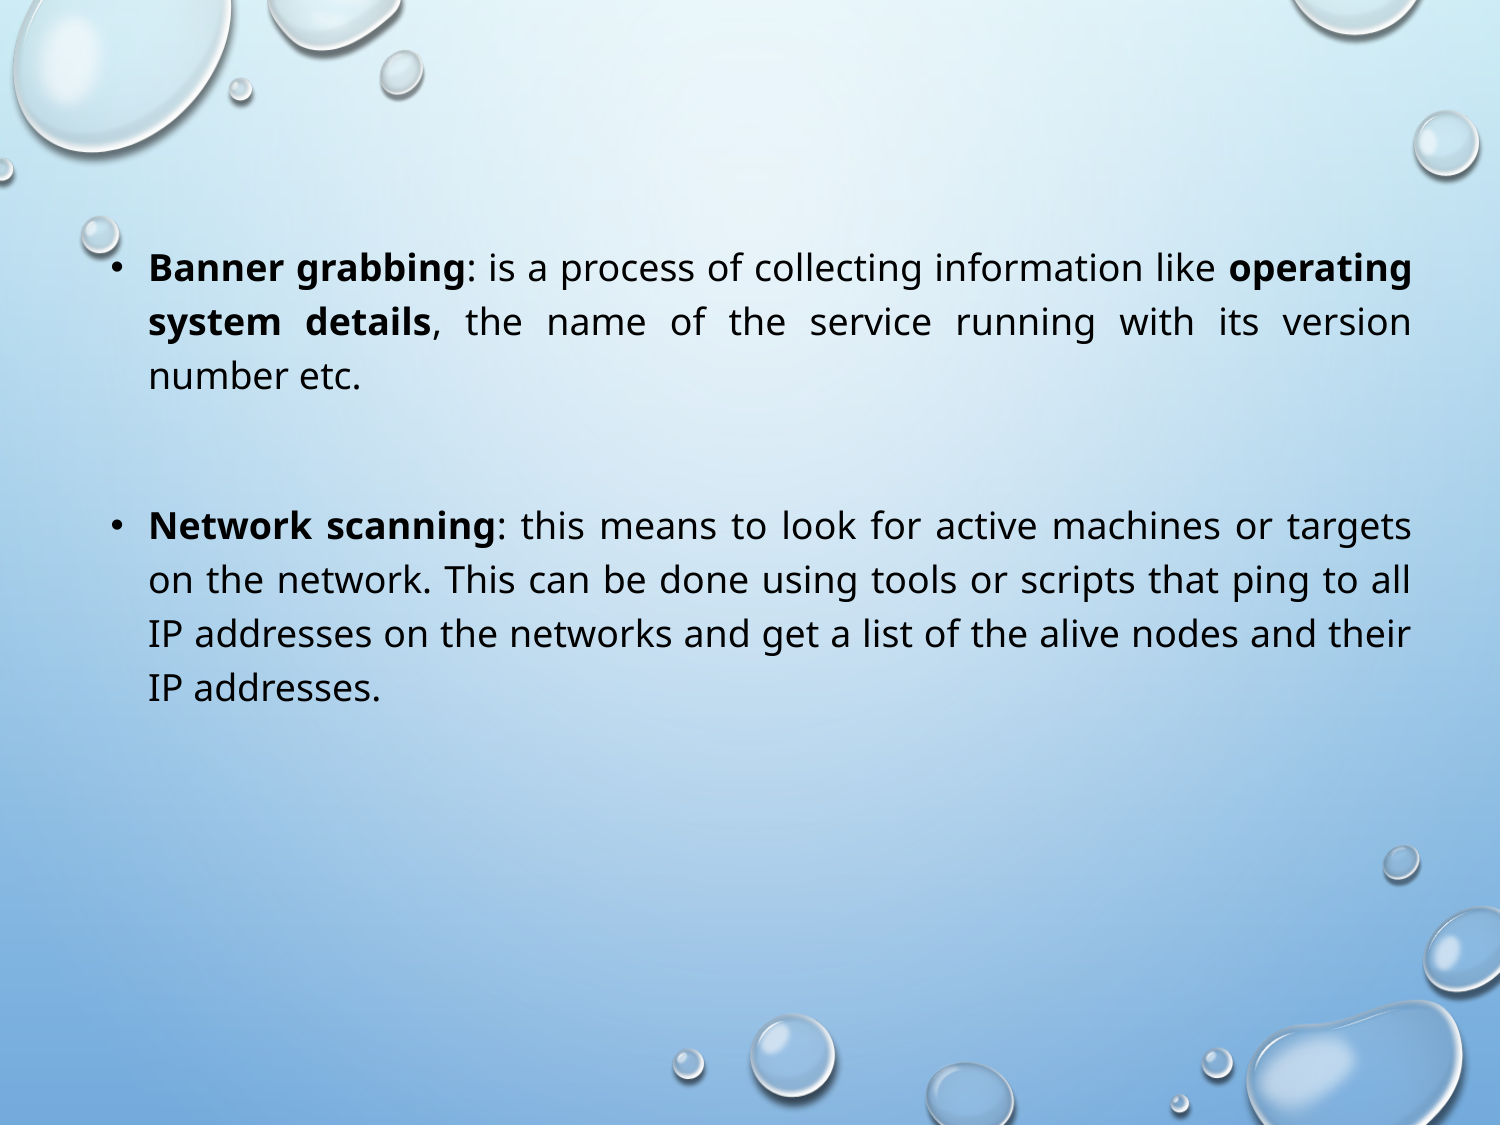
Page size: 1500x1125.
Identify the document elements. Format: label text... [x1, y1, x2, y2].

list Banner grabbing: is a process of collecting information like operating system details, the name of the service running with its version number etc. Network scanning: this means to look for active machines or targets on the network. This can be done using tools or scripts that ping to all IP addresses on the networks and get a list of the alive nodes and their IP addresses. [95, 227, 1428, 1042]
picture [0, 0, 1500, 1125]
